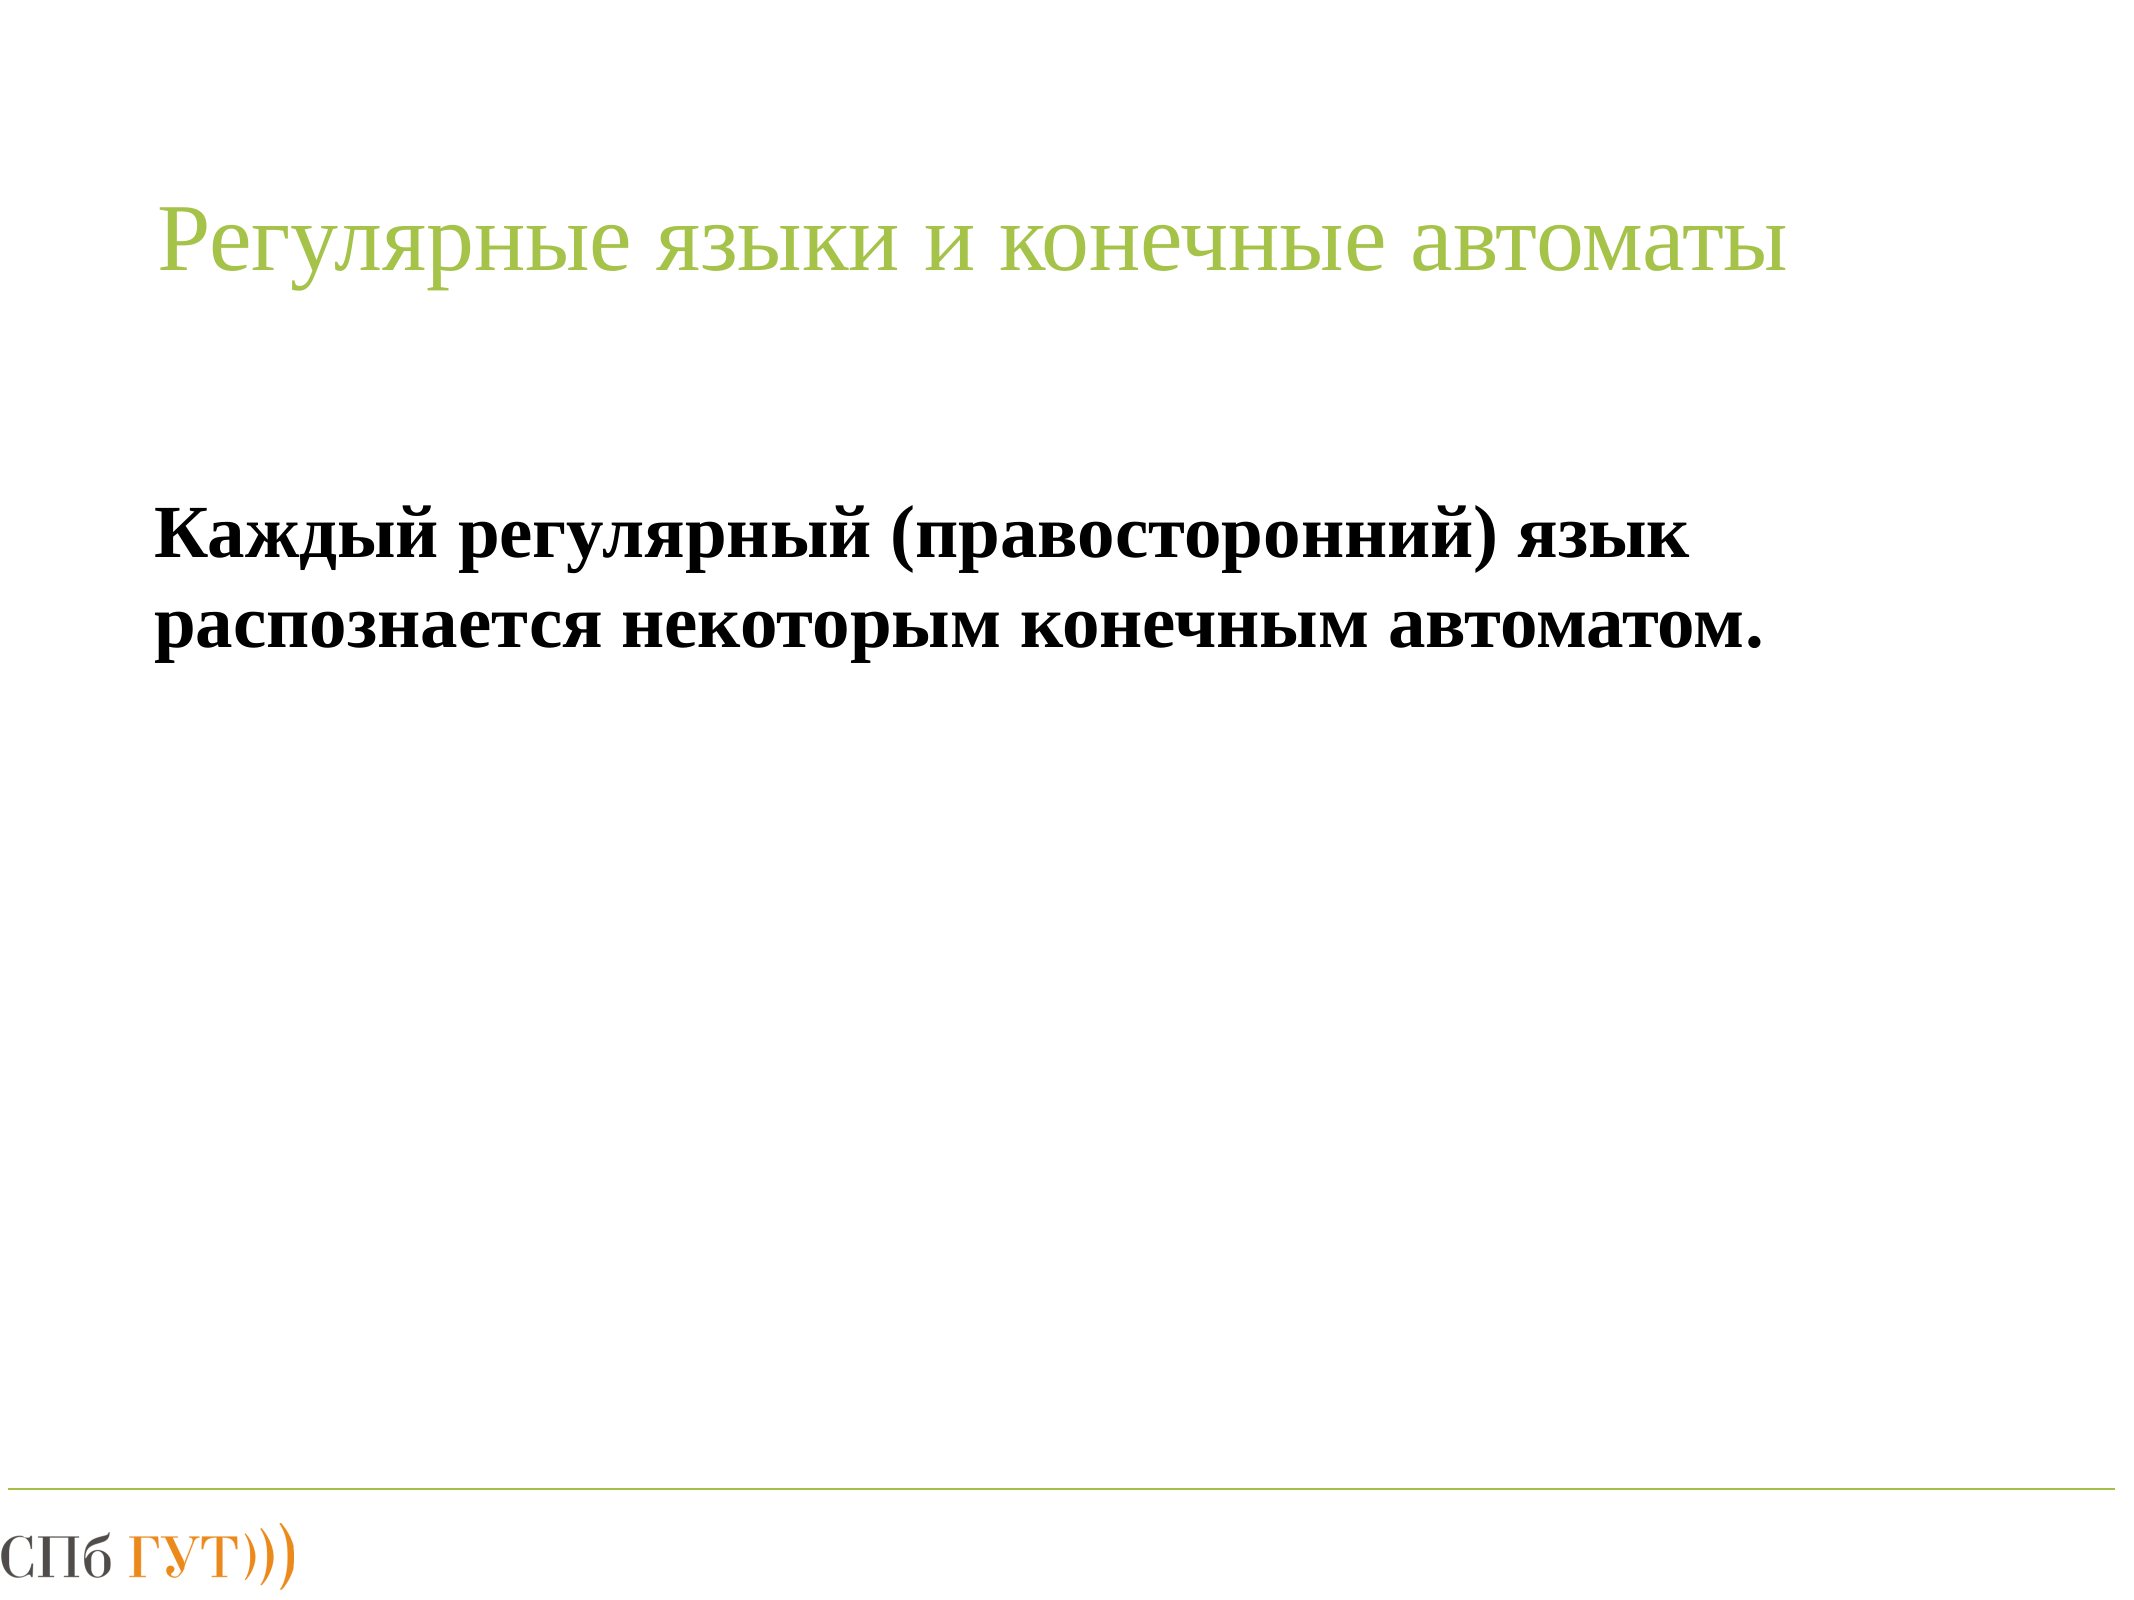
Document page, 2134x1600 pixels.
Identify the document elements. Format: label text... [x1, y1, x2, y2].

title Регулярные языки и конечные автоматы [146, 84, 1988, 381]
picture [1, 1522, 295, 1590]
list Каждый регулярный (правосторонний) язык распознается некоторым конечным автоматом. [142, 381, 2024, 1557]
